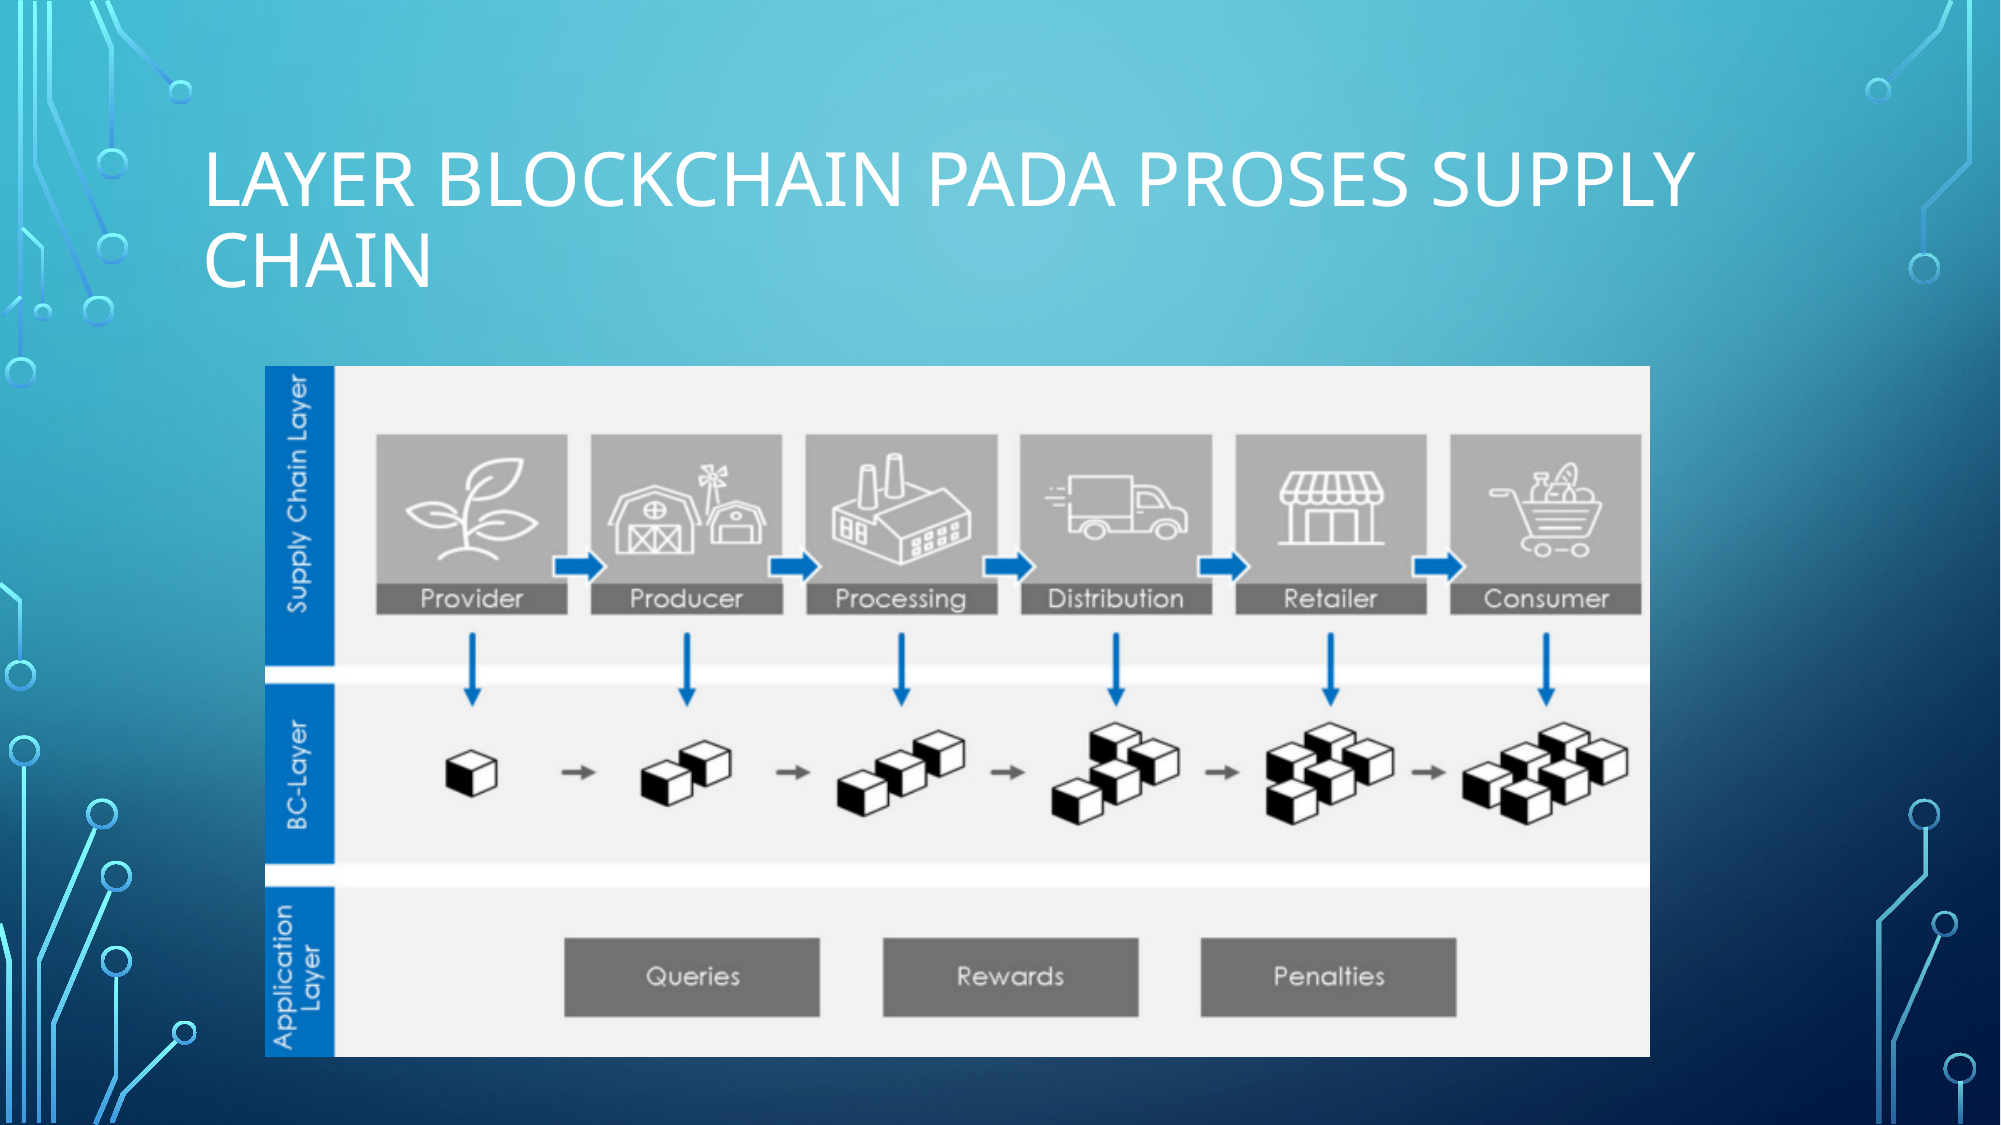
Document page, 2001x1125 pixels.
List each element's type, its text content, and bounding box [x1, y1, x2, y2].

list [264, 366, 1651, 1057]
title Layer blockchain pada proses supply chain [187, 101, 1813, 344]
